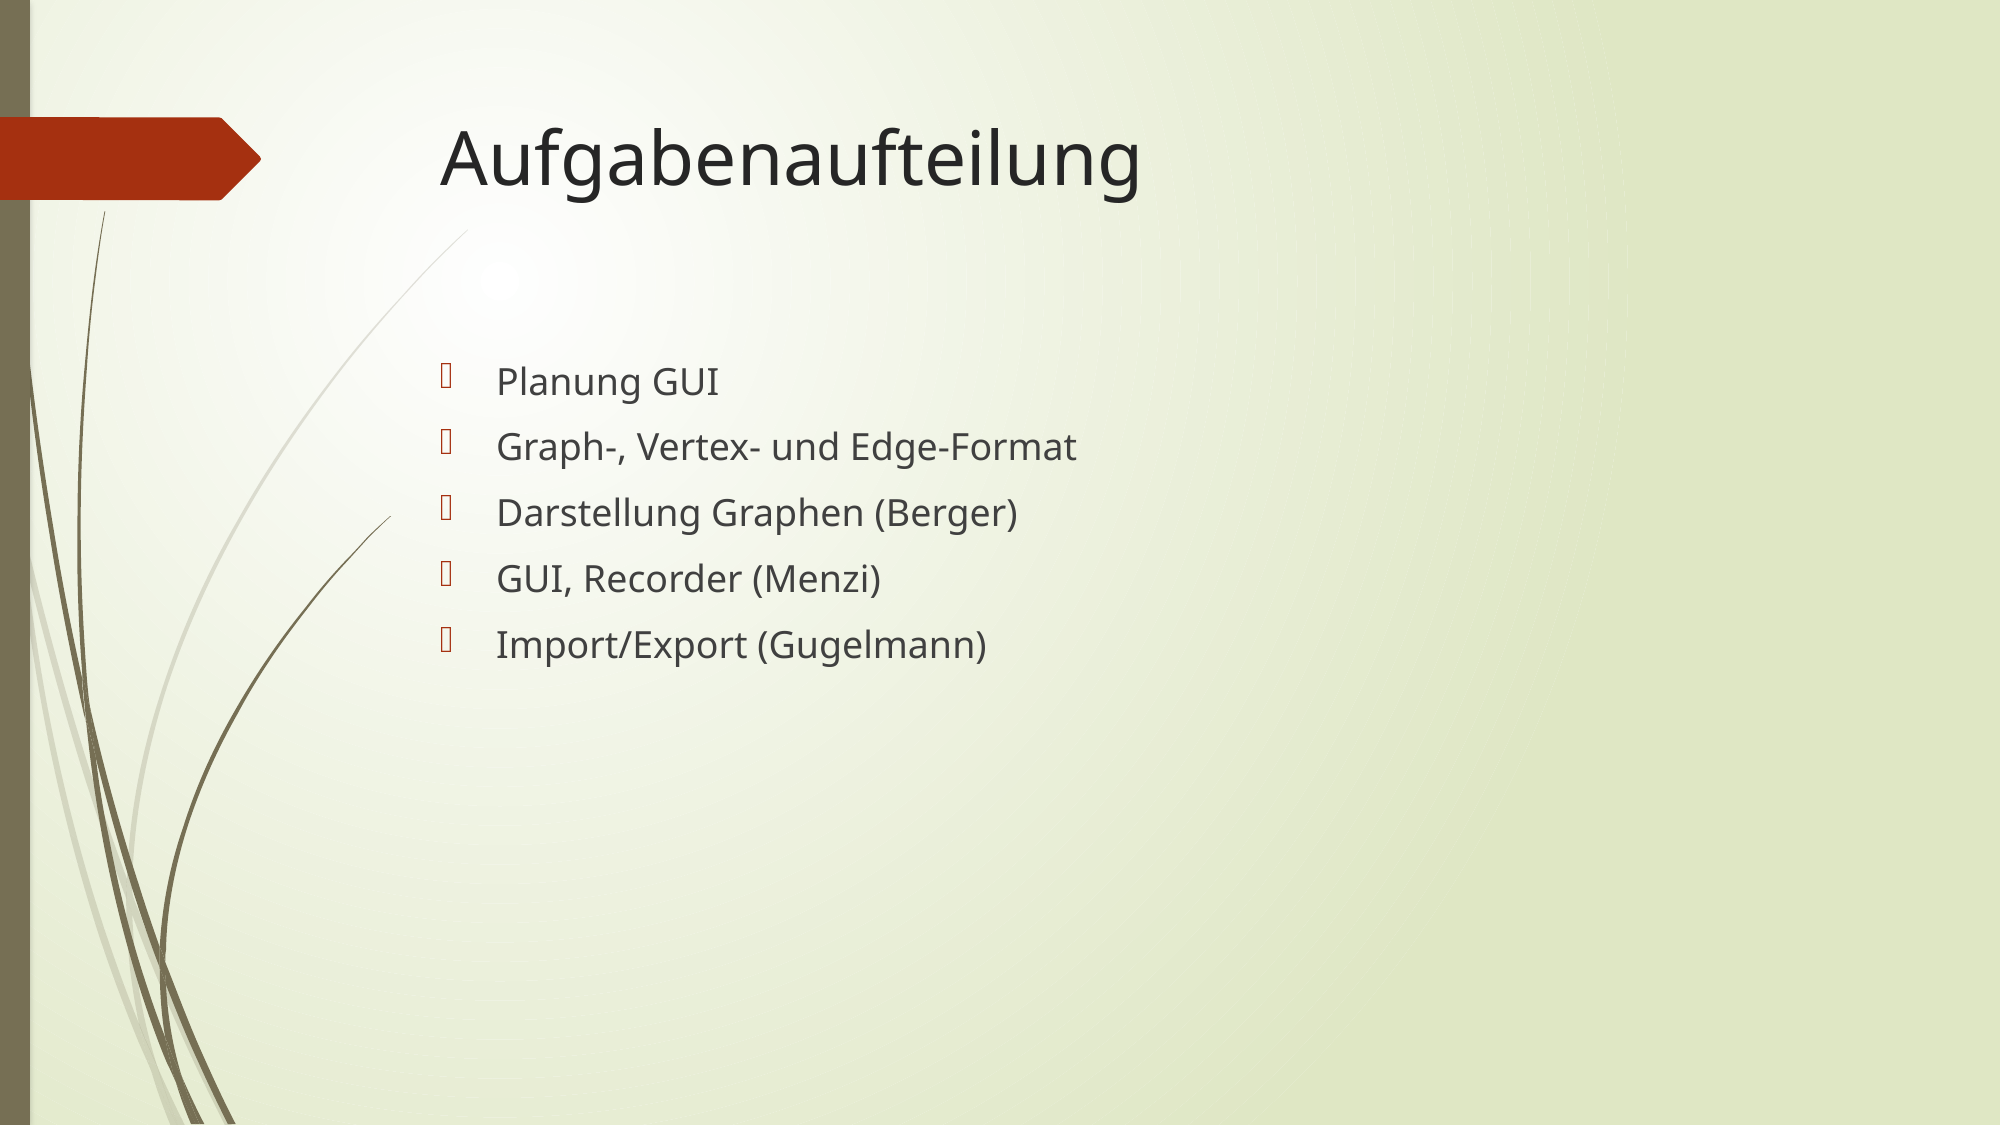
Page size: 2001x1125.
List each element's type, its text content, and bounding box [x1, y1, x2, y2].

list Planung GUI Graph-, Vertex- und Edge-Format Darstellung Graphen (Berger) GUI, Recorder (Menzi) Import/Export (Gugelmann) [424, 350, 1888, 970]
title Aufgabenaufteilung [425, 102, 1888, 313]
